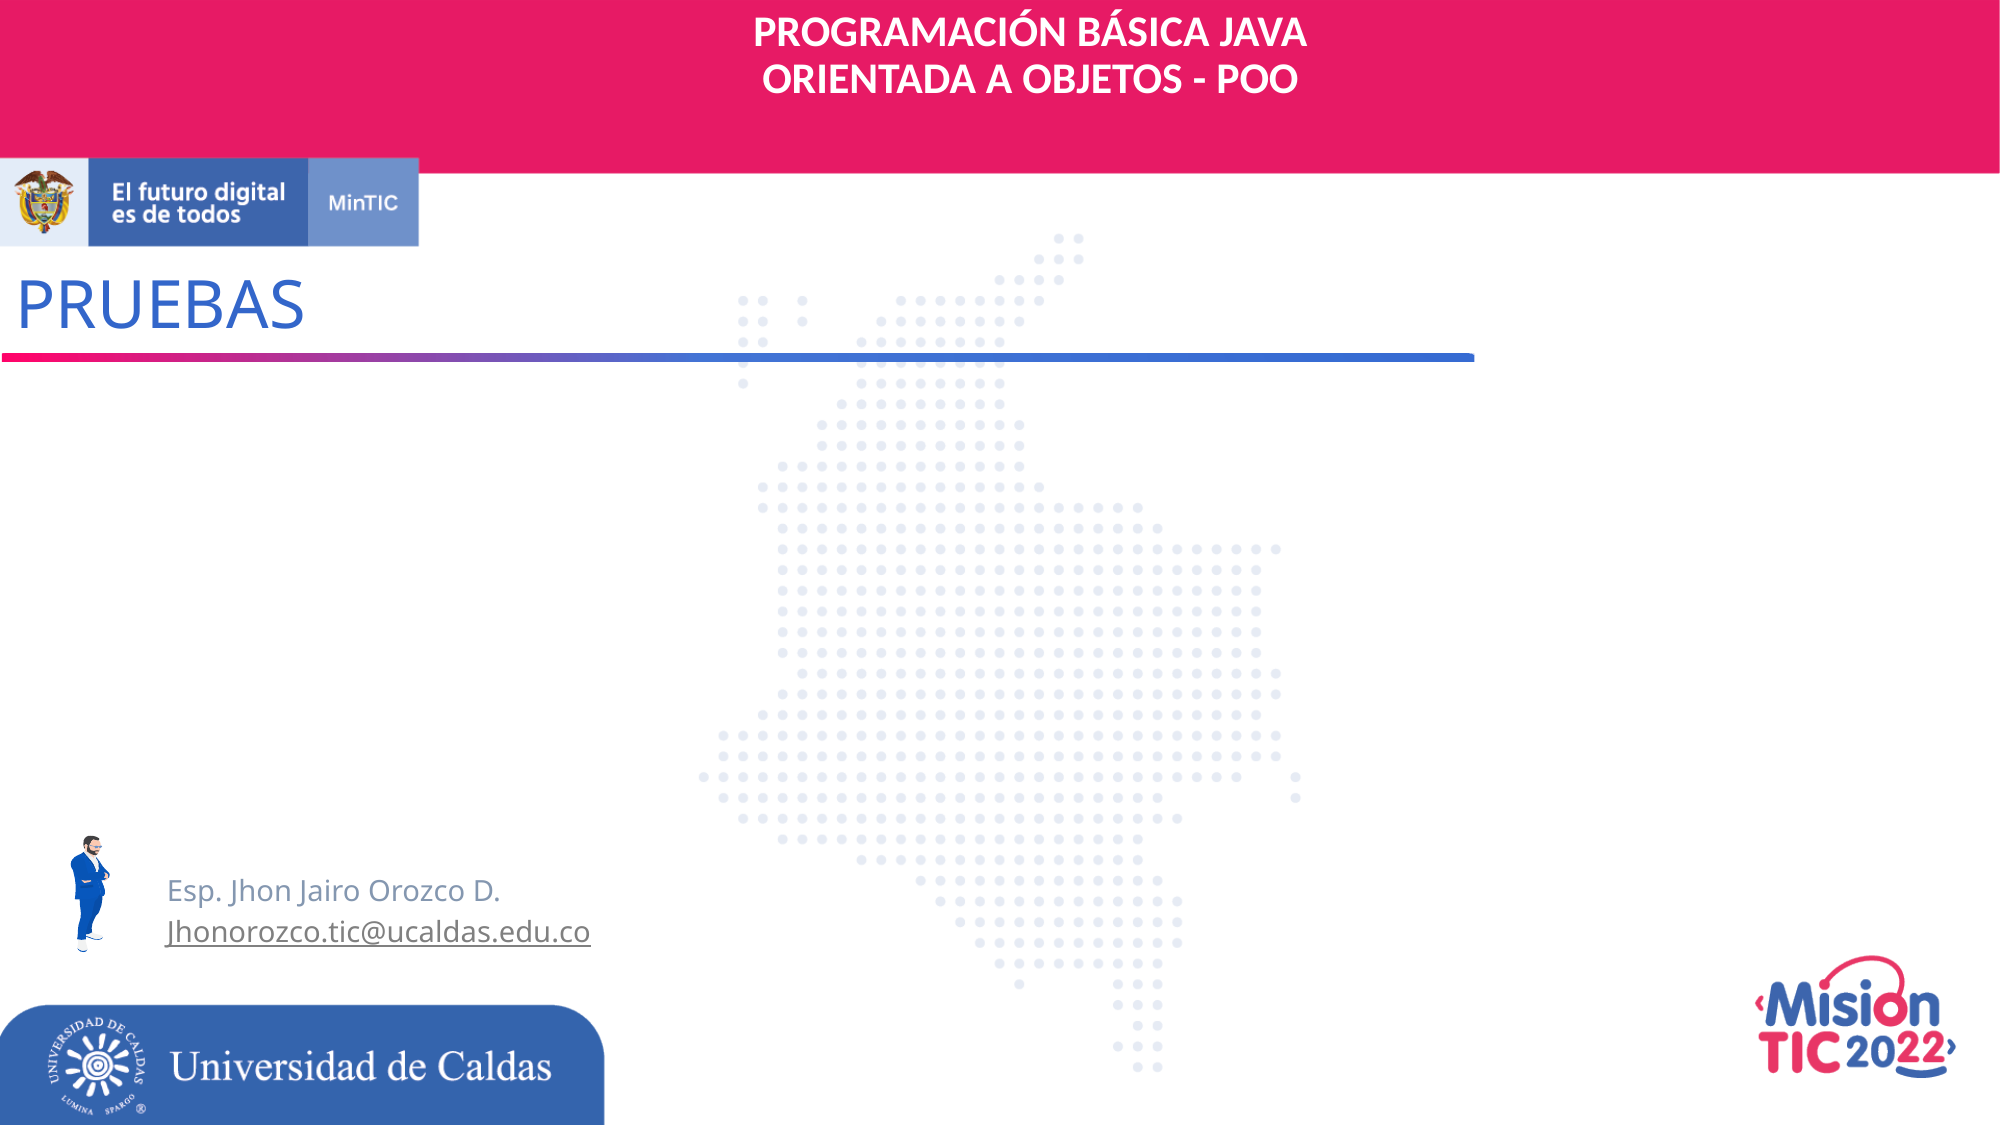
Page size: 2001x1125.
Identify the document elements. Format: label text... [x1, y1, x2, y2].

text_box [1, 353, 1475, 362]
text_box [70, 835, 110, 953]
text_box PRUEBAS [0, 254, 1324, 350]
text_box PROGRAMACIÓN BÁSICA JAVA ORIENTADA A OBJETOS - POO [280, 0, 1781, 111]
text_box Esp. Jhon Jairo Orozco D. Jhonorozco.tic@ucaldas.edu.co [152, 864, 625, 973]
picture [0, 0, 2000, 1125]
